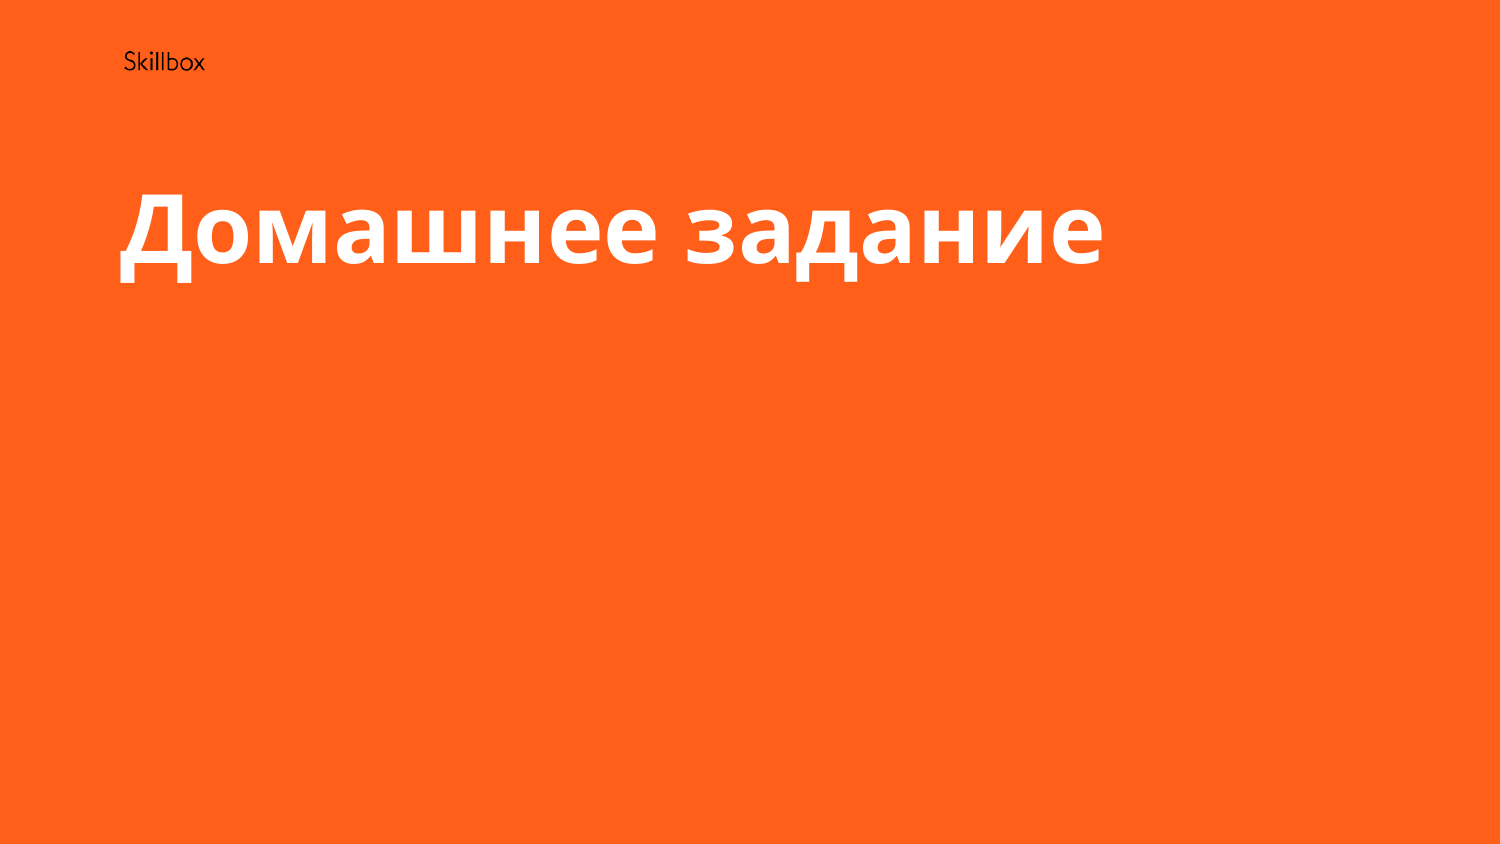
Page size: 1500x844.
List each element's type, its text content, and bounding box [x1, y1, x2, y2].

text_box Домашнее задание [120, 167, 1371, 405]
picture [124, 51, 205, 71]
